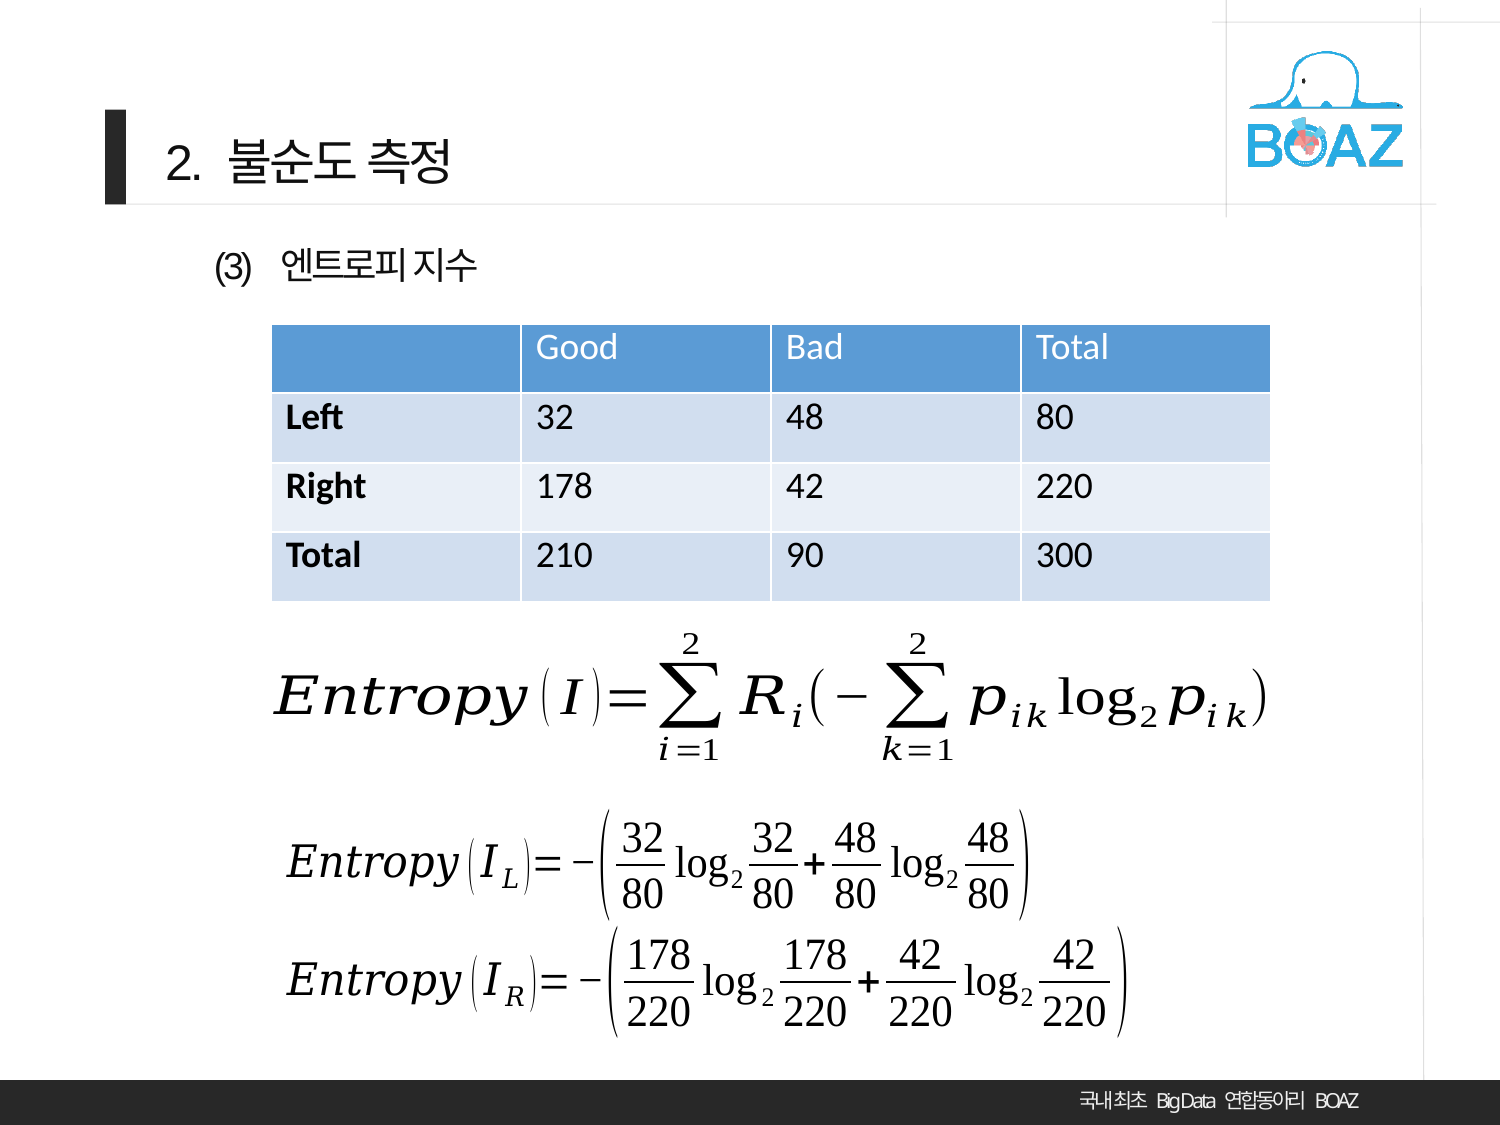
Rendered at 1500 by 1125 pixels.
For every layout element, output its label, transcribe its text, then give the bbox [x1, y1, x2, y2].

text_box (3) 엔트로피 지수 [199, 234, 494, 295]
table_cell 210 [522, 533, 770, 601]
text_box 국내 최초 Big Data 연합동아리 BOAZ [1064, 1080, 1375, 1121]
table_cell Right [272, 464, 520, 531]
table_cell 300 [1022, 533, 1270, 601]
table_cell 48 [772, 394, 1020, 462]
table_header [272, 325, 520, 392]
text_box 2. 불순도 측정 [150, 123, 481, 198]
table_cell Left [272, 394, 520, 462]
text_box [1424, 1079, 1500, 1125]
table_cell 90 [772, 533, 1020, 601]
table_header Total [1022, 325, 1270, 392]
table_cell Total [272, 533, 520, 601]
table_header Good [522, 325, 770, 392]
text_box [104, 109, 127, 205]
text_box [1420, 7, 1424, 1125]
table_cell 32 [522, 394, 770, 462]
picture [1248, 51, 1403, 167]
table_cell 80 [1022, 394, 1270, 462]
text_box [0, 1079, 1420, 1125]
table_header Bad [772, 325, 1020, 392]
table_cell 42 [772, 464, 1020, 531]
table_cell 178 [522, 464, 770, 531]
table_cell 220 [1022, 464, 1270, 531]
